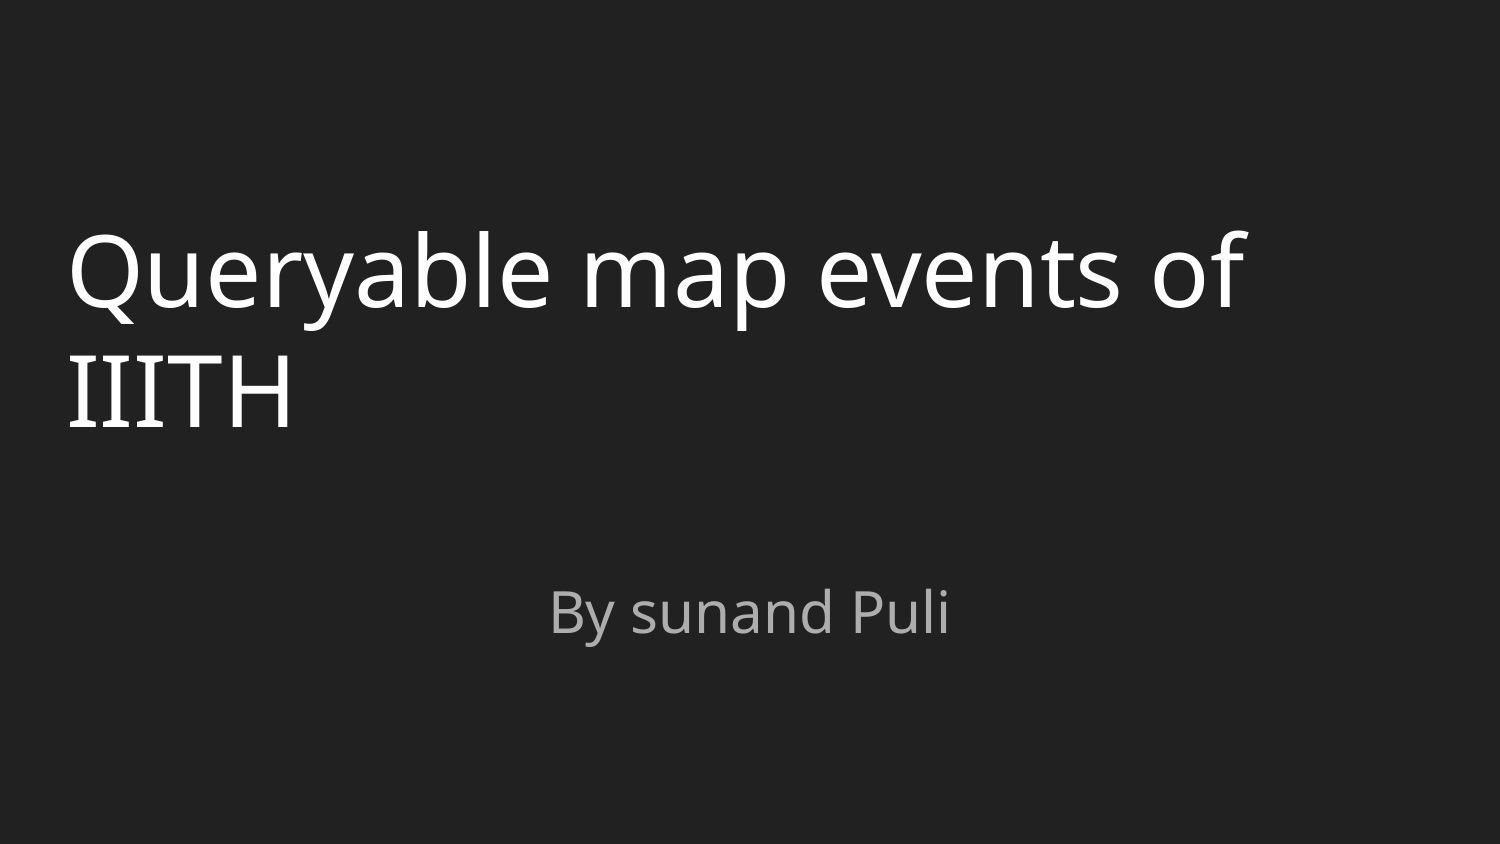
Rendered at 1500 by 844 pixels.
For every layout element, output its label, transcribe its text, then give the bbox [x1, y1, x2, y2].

subtitle By sunand Puli [51, 560, 1449, 691]
title Queryable map events of IIITH [51, 125, 1449, 463]
